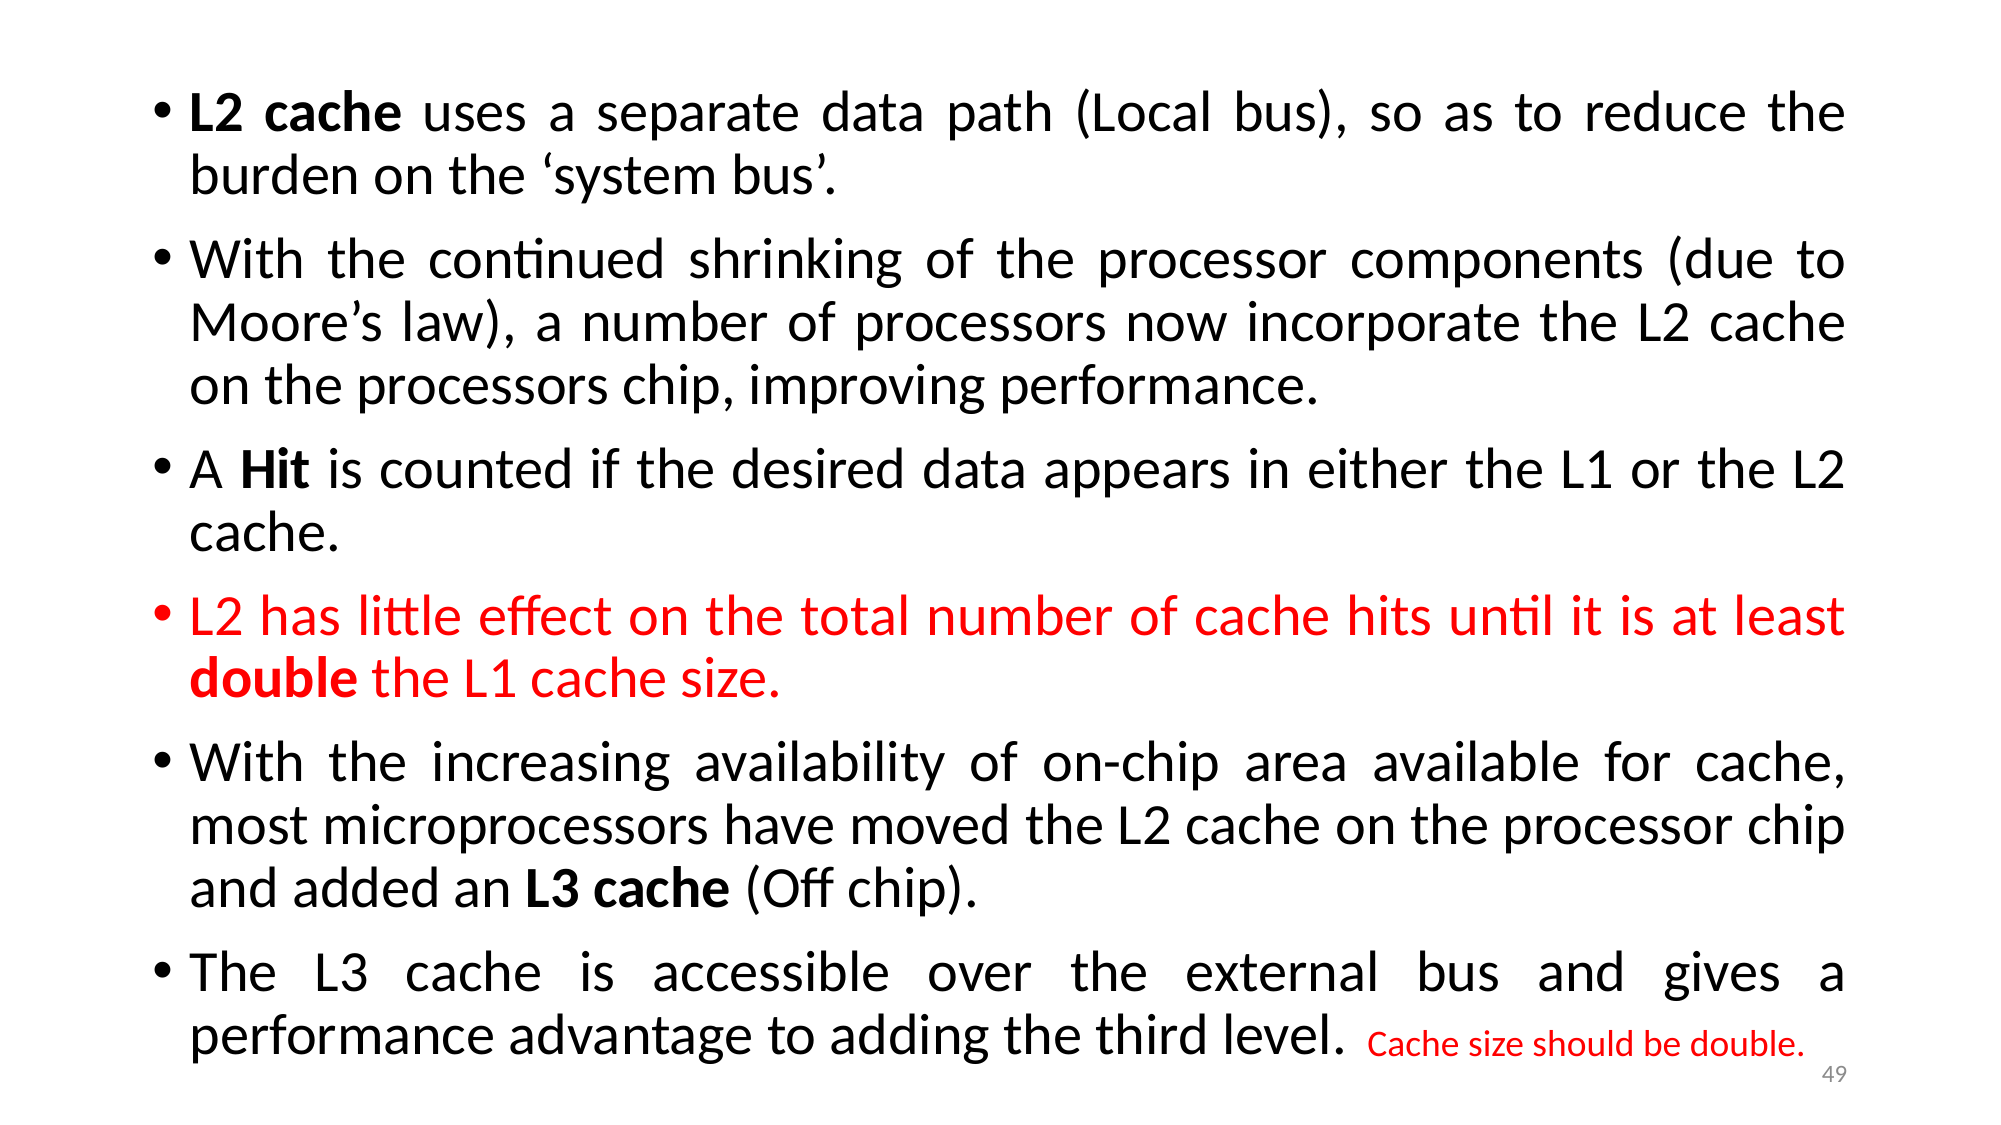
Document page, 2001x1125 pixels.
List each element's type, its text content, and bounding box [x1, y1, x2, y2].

text_box Cache size should be double. [1352, 1011, 1822, 1072]
slide_number 49 [1412, 1042, 1863, 1103]
list L2 cache uses a separate data path (Local bus), so as to reduce the burden on the ‘system bus’. With the continued shrinking of the processor components (due to Moore’s law), a number of processors now incorporate the L2 cache on the processors chip, improving performance. A Hit is counted if the desired data appears in either the L1 or the L2 cache. L2 has little effect on the total number of cache hits until it is at least double the L1 cache size. With the increasing availability of on-chip area available for cache, most microprocessors have moved the L2 cache on the processor chip and added an L3 cache (Off chip). The L3 cache is accessible over the external bus and gives a performance advantage to adding the third level. [137, 73, 1863, 1077]
